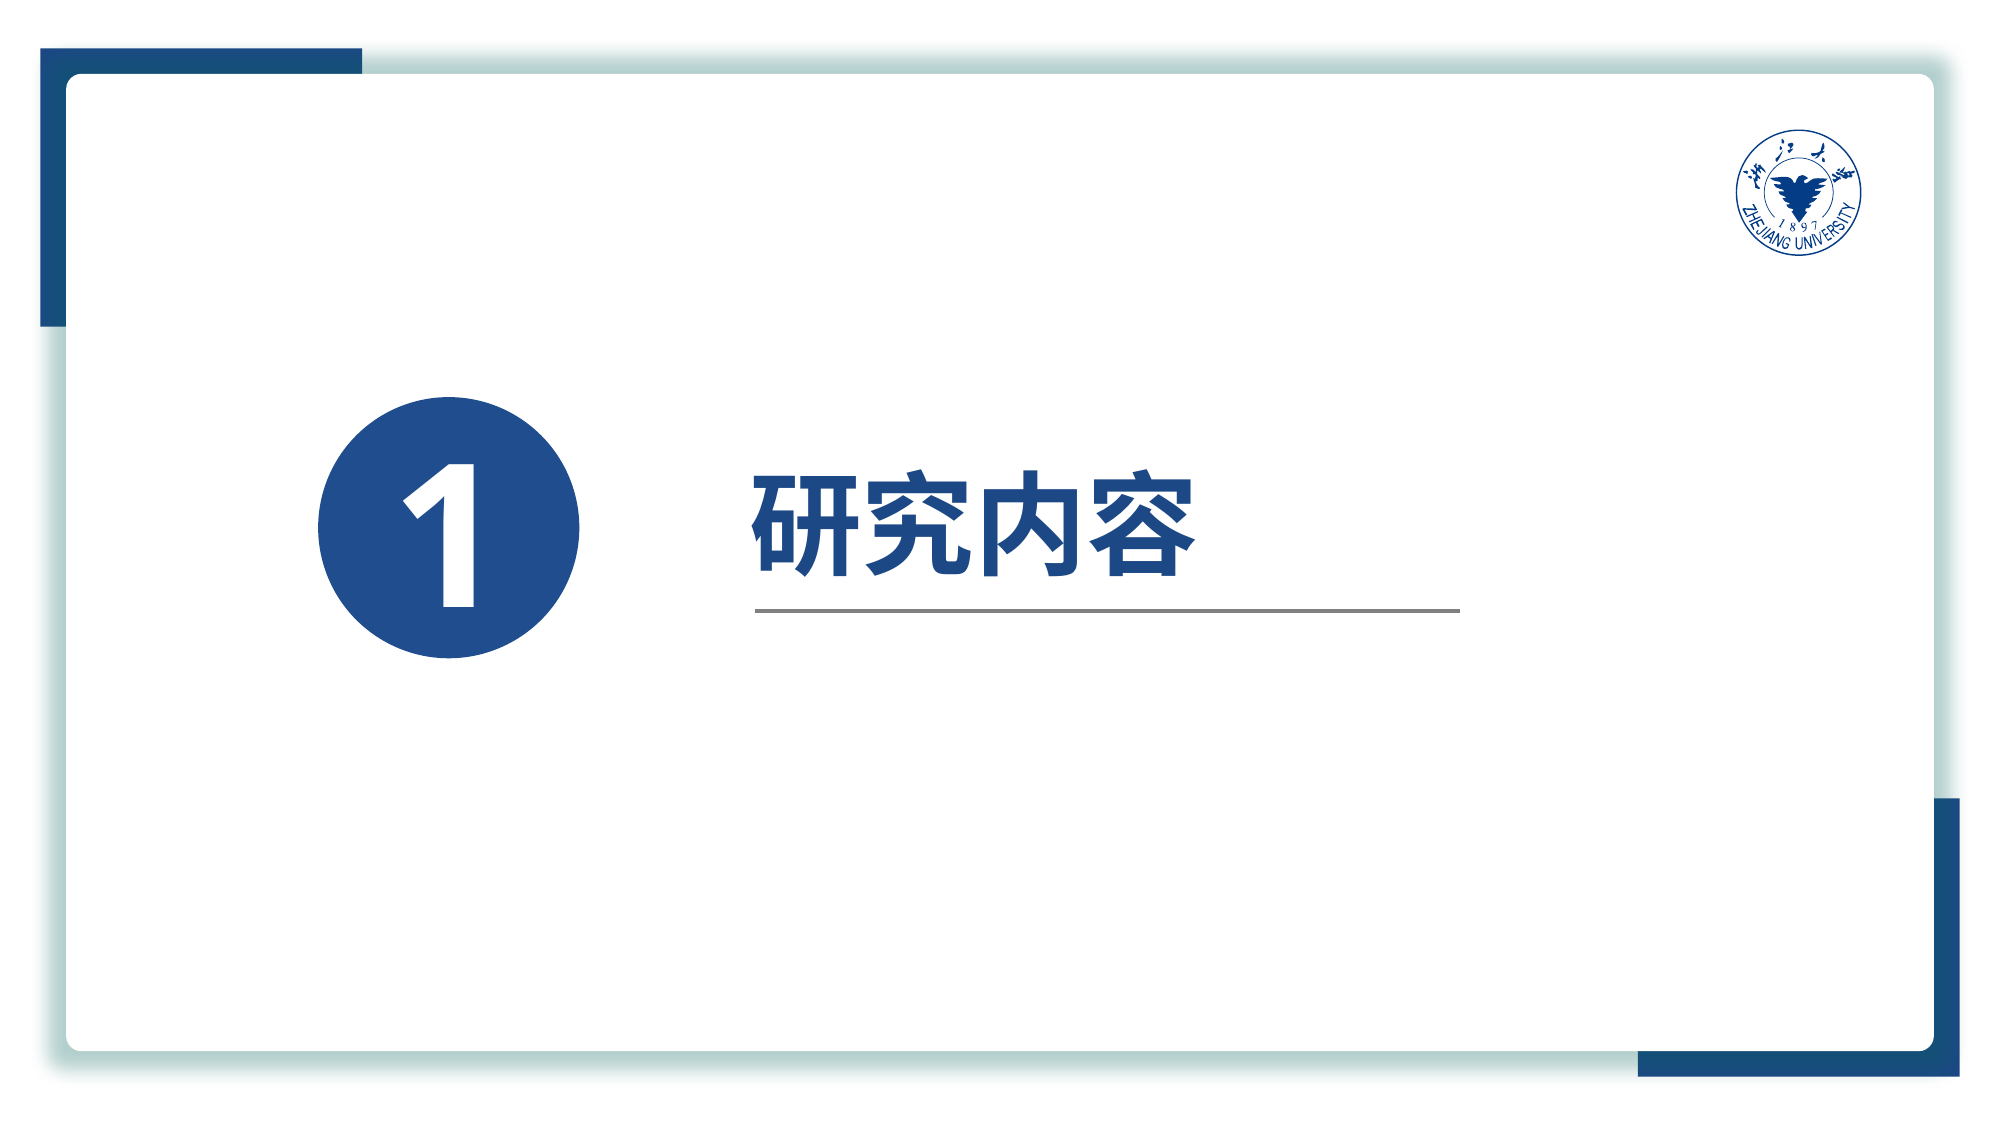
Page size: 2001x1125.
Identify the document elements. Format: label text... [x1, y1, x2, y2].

text_box 1 [317, 396, 581, 660]
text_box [1735, 129, 1862, 256]
text_box [65, 72, 1935, 1053]
text_box [39, 47, 52, 60]
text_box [734, 445, 1482, 611]
text_box [1945, 1063, 1961, 1078]
